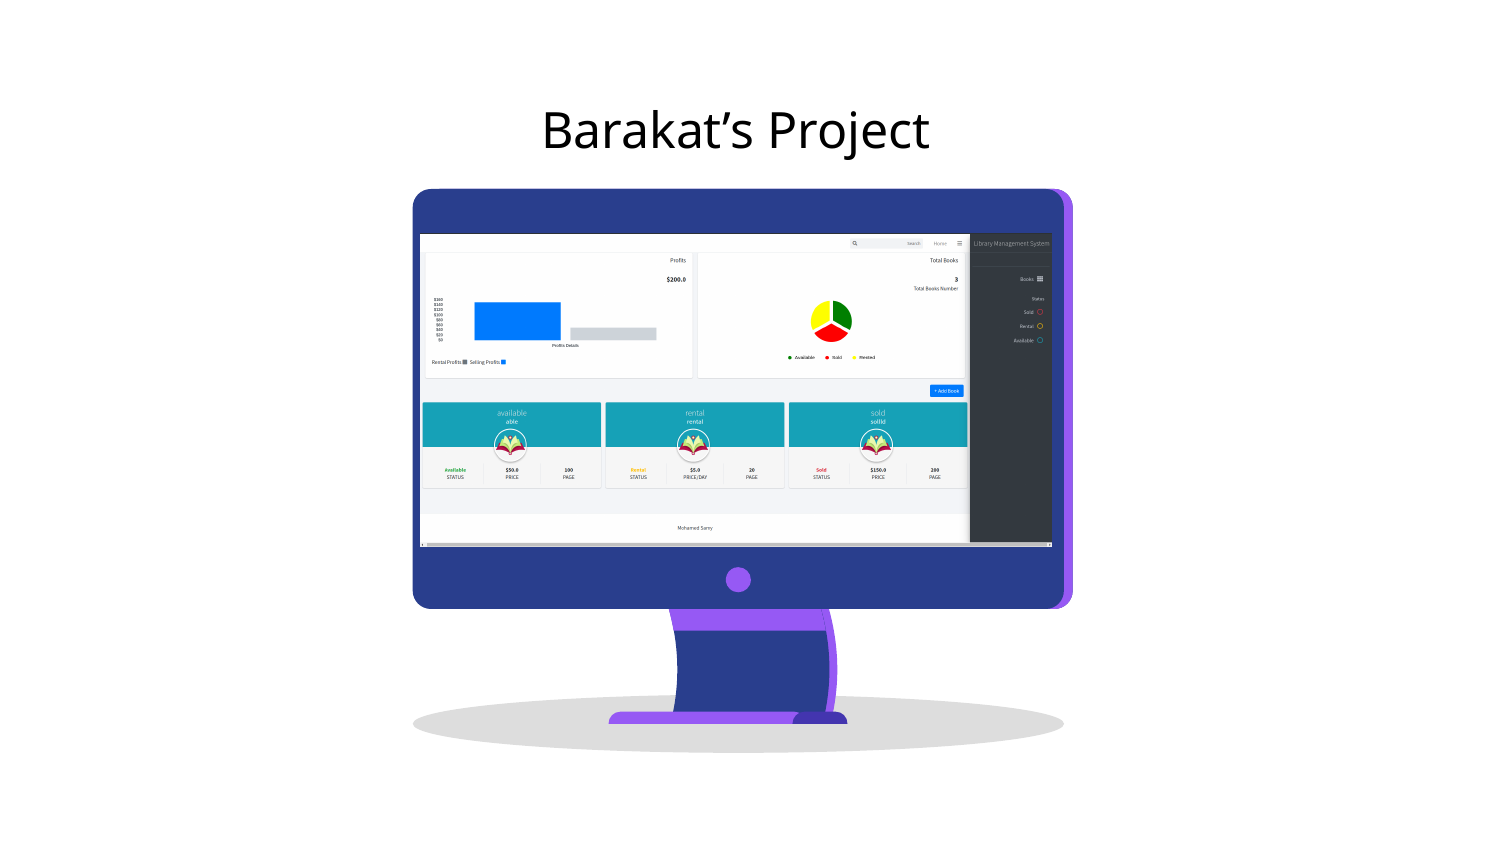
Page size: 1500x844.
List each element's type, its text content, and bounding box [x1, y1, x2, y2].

picture [420, 233, 1052, 547]
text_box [412, 188, 1073, 754]
text_box Barakat’s Project [476, 49, 996, 174]
